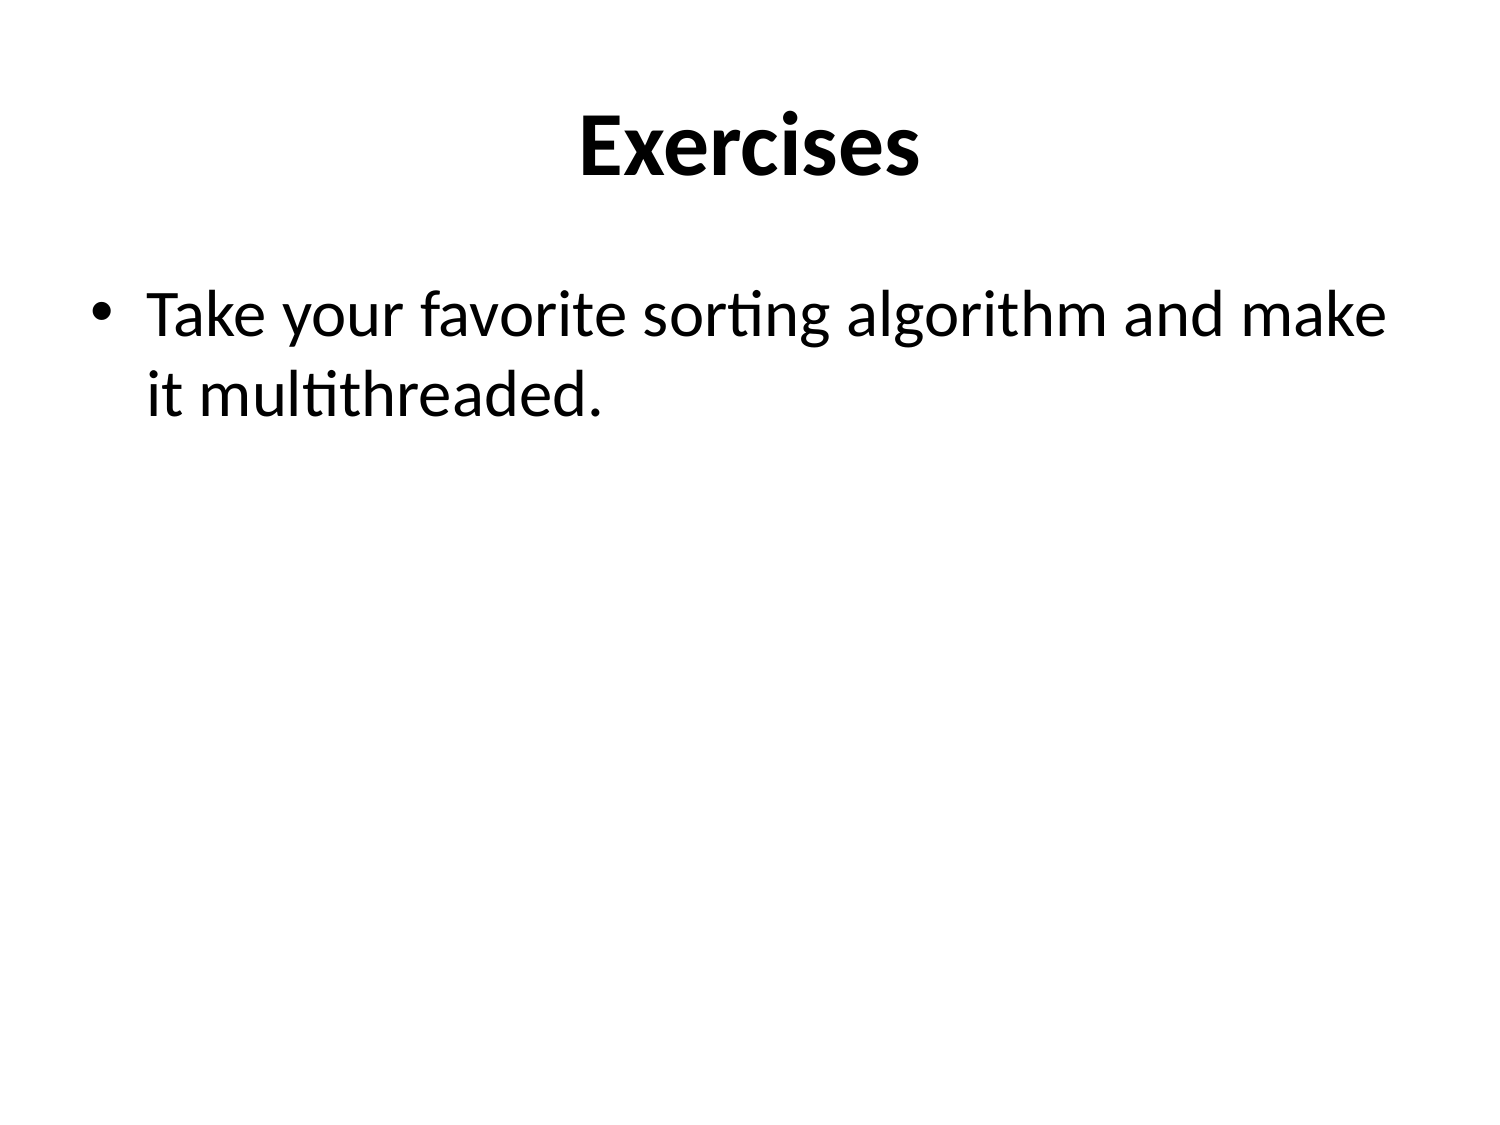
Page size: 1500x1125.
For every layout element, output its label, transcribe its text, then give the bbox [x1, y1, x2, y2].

title Exercises [74, 44, 1426, 233]
list Take your favorite sorting algorithm and make it multithreaded. [74, 262, 1426, 1006]
